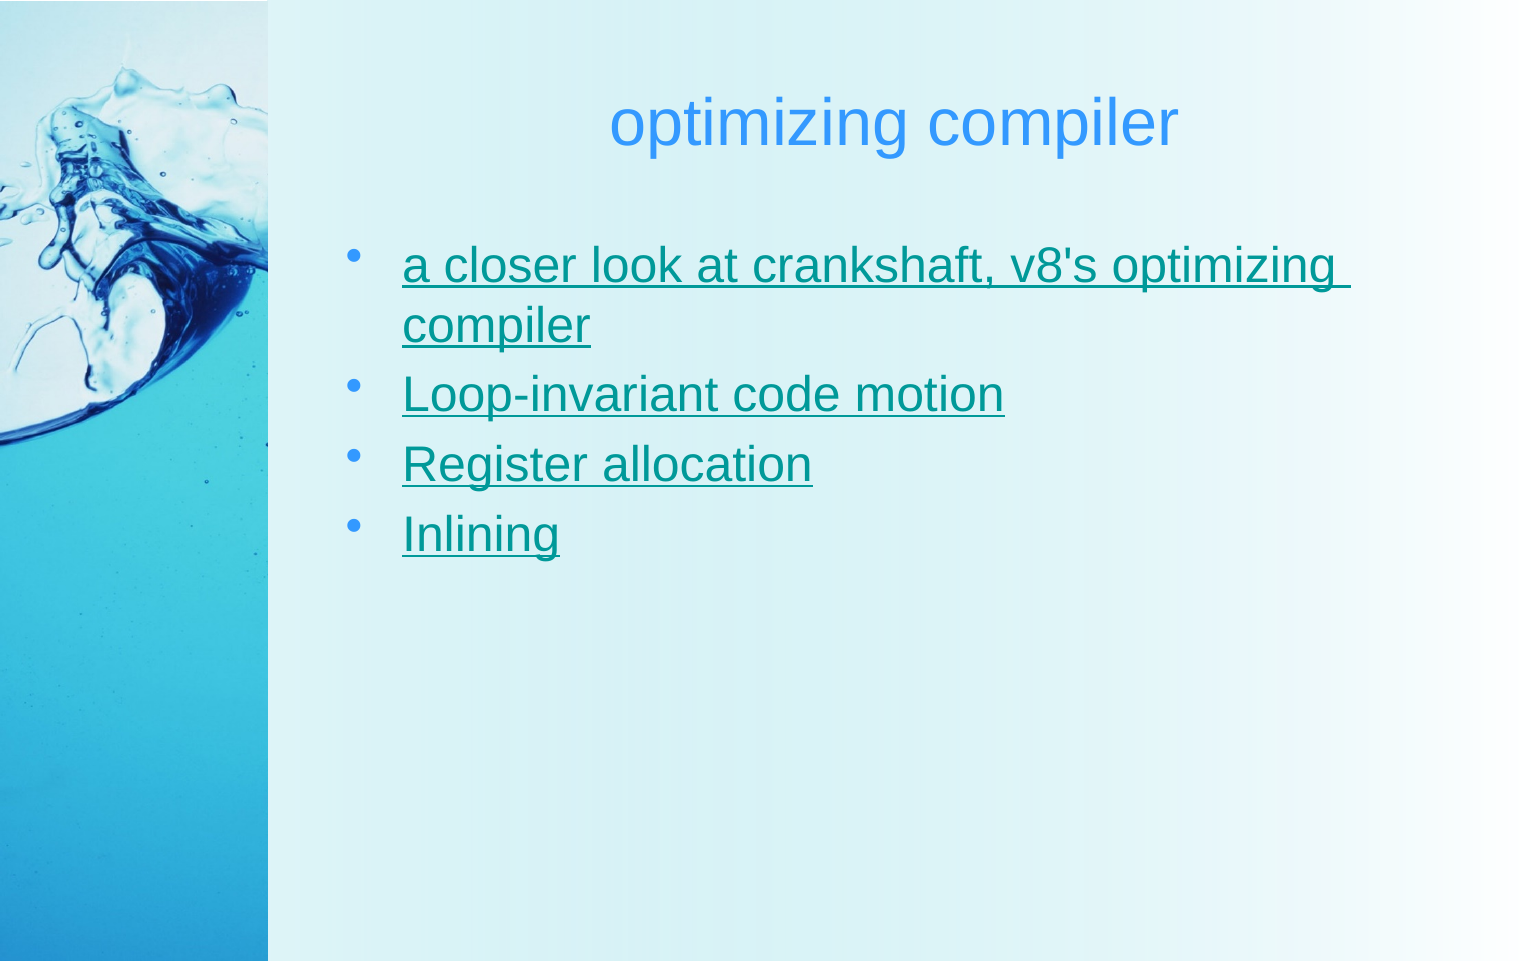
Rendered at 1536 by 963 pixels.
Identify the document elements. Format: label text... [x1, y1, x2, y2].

list a closer look at crankshaft, v8's optimizing compiler Loop-invariant code motion Register allocation Inlining [330, 224, 1459, 860]
title optimizing compiler [330, 38, 1459, 199]
picture [0, 1, 268, 961]
